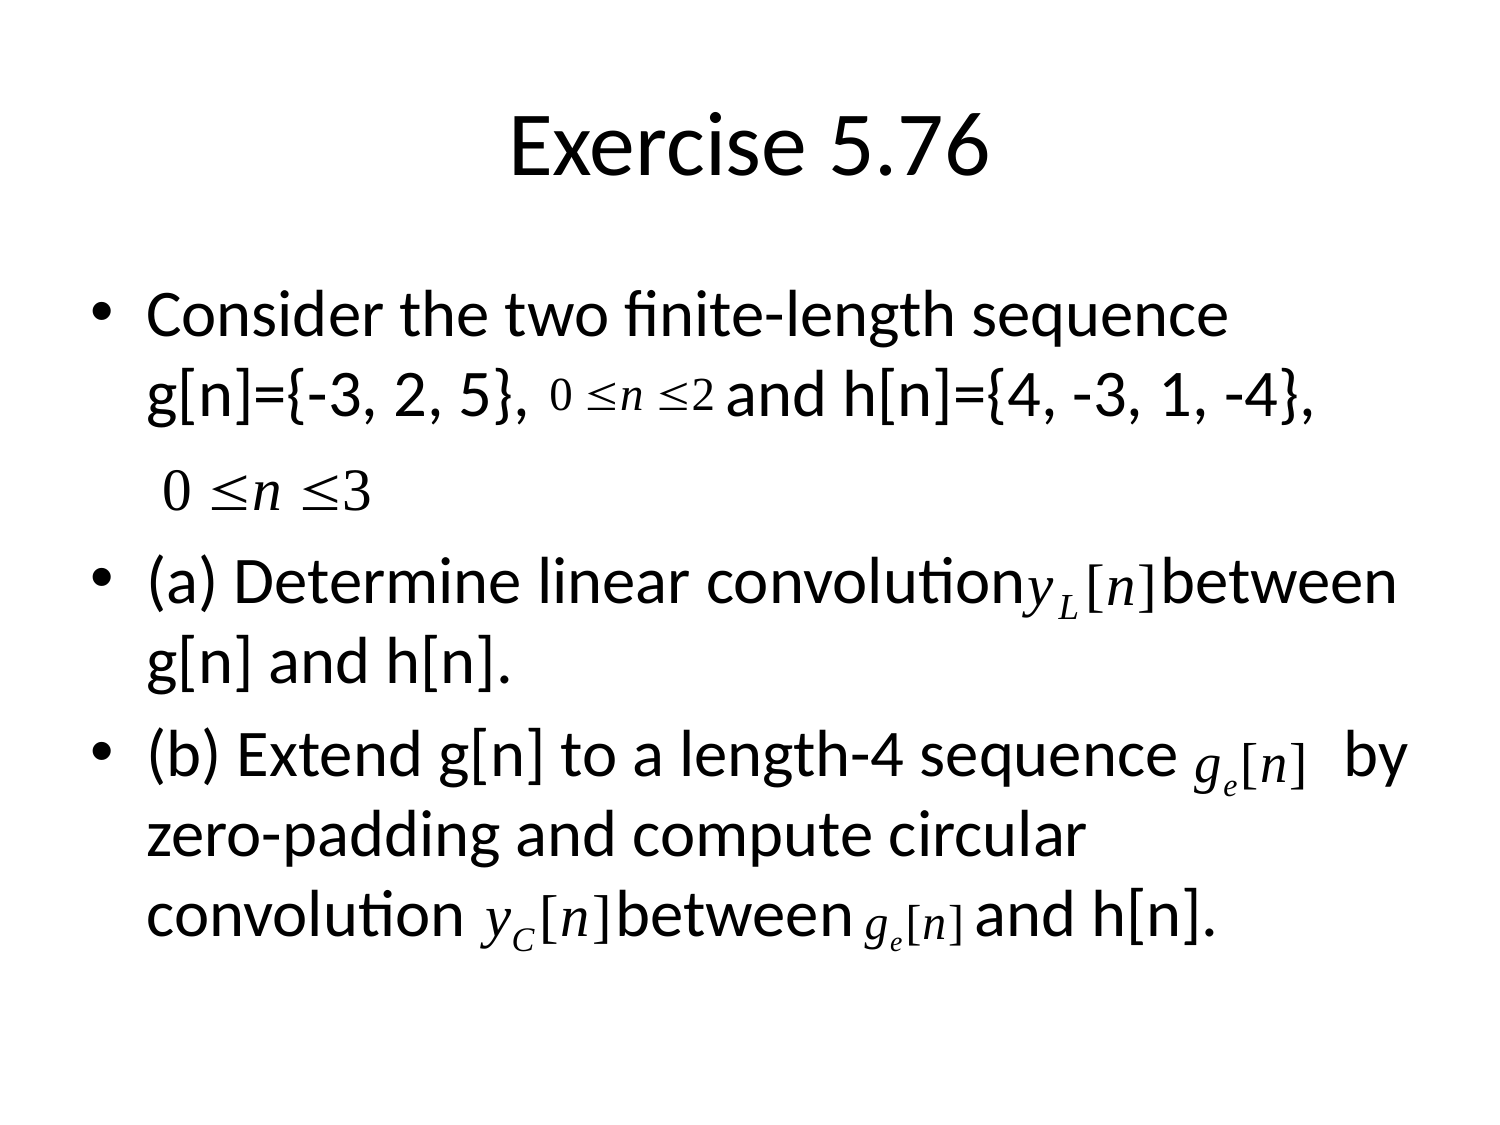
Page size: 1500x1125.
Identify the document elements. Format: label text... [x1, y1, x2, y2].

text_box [470, 877, 618, 967]
list Consider the two finite-length sequence g[n]={-3, 2, 5}, and h[n]={4, -3, 1, -4}, (a) Determine linear convolution between g[n] and h[n]. (b) Extend g[n] to a length-4 sequence by zero-padding and compute circular convolution between and h[n]. [75, 548, 1425, 1005]
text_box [1007, 538, 1171, 635]
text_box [538, 363, 727, 429]
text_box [1183, 726, 1316, 812]
title Exercise 5.76 [75, 45, 1425, 233]
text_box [855, 890, 972, 965]
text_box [149, 449, 388, 533]
list Consider the two finite-length sequence g[n]={-3, 2, 5}, and h[n]={4, -3, 1, -4}, (a) Determine linear convolution between g[n] and h[n]. (b) Extend g[n] to a length-4 sequence by zero-padding and compute circular convolution between and h[n]. [75, 262, 1425, 547]
